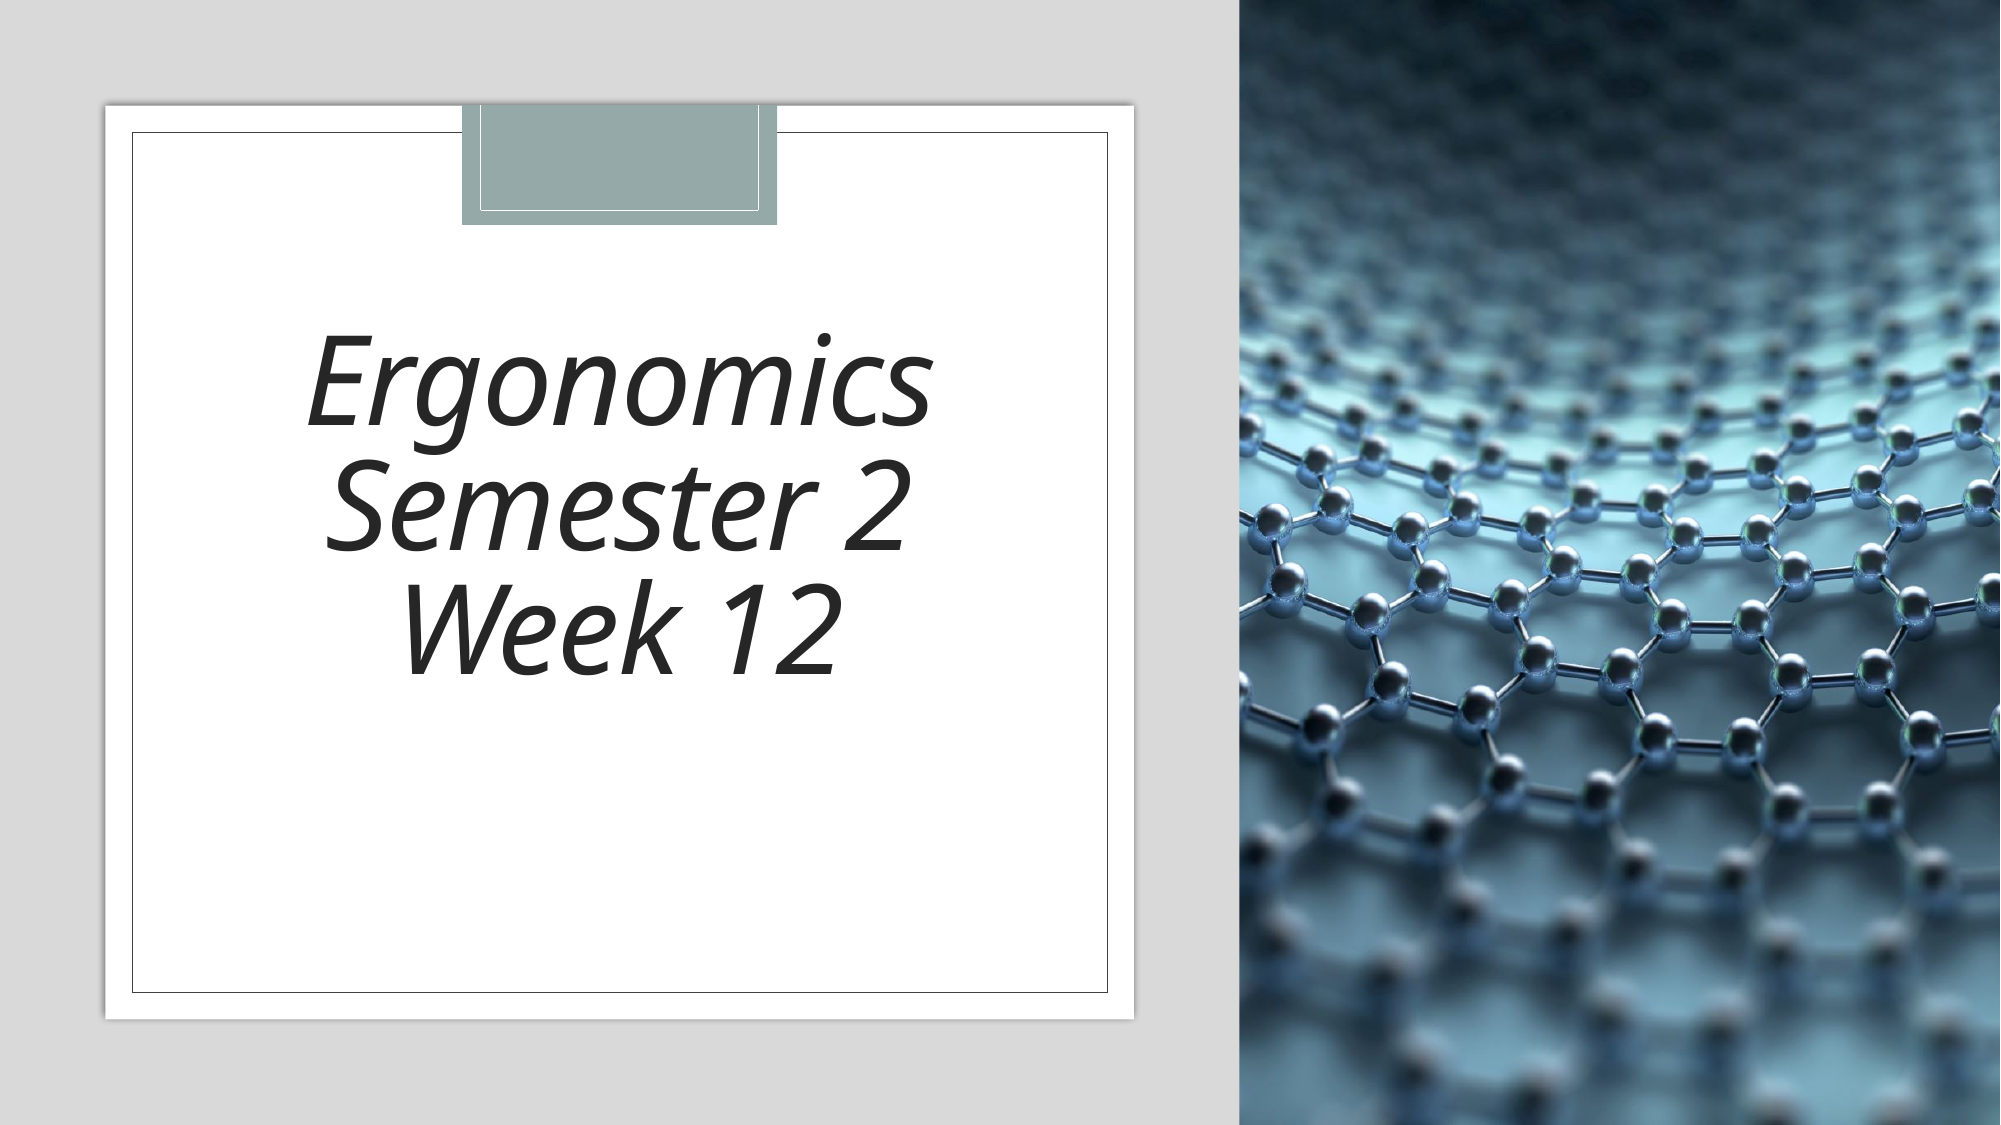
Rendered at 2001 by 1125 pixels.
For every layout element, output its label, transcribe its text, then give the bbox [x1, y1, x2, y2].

text_box [0, 0, 1234, 1125]
picture [1239, 0, 2000, 1125]
text_box [461, 104, 778, 226]
title Ergonomics Semester 2 Week 12 [204, 255, 1036, 771]
text_box [132, 132, 1108, 993]
text_box [105, 105, 1134, 1020]
